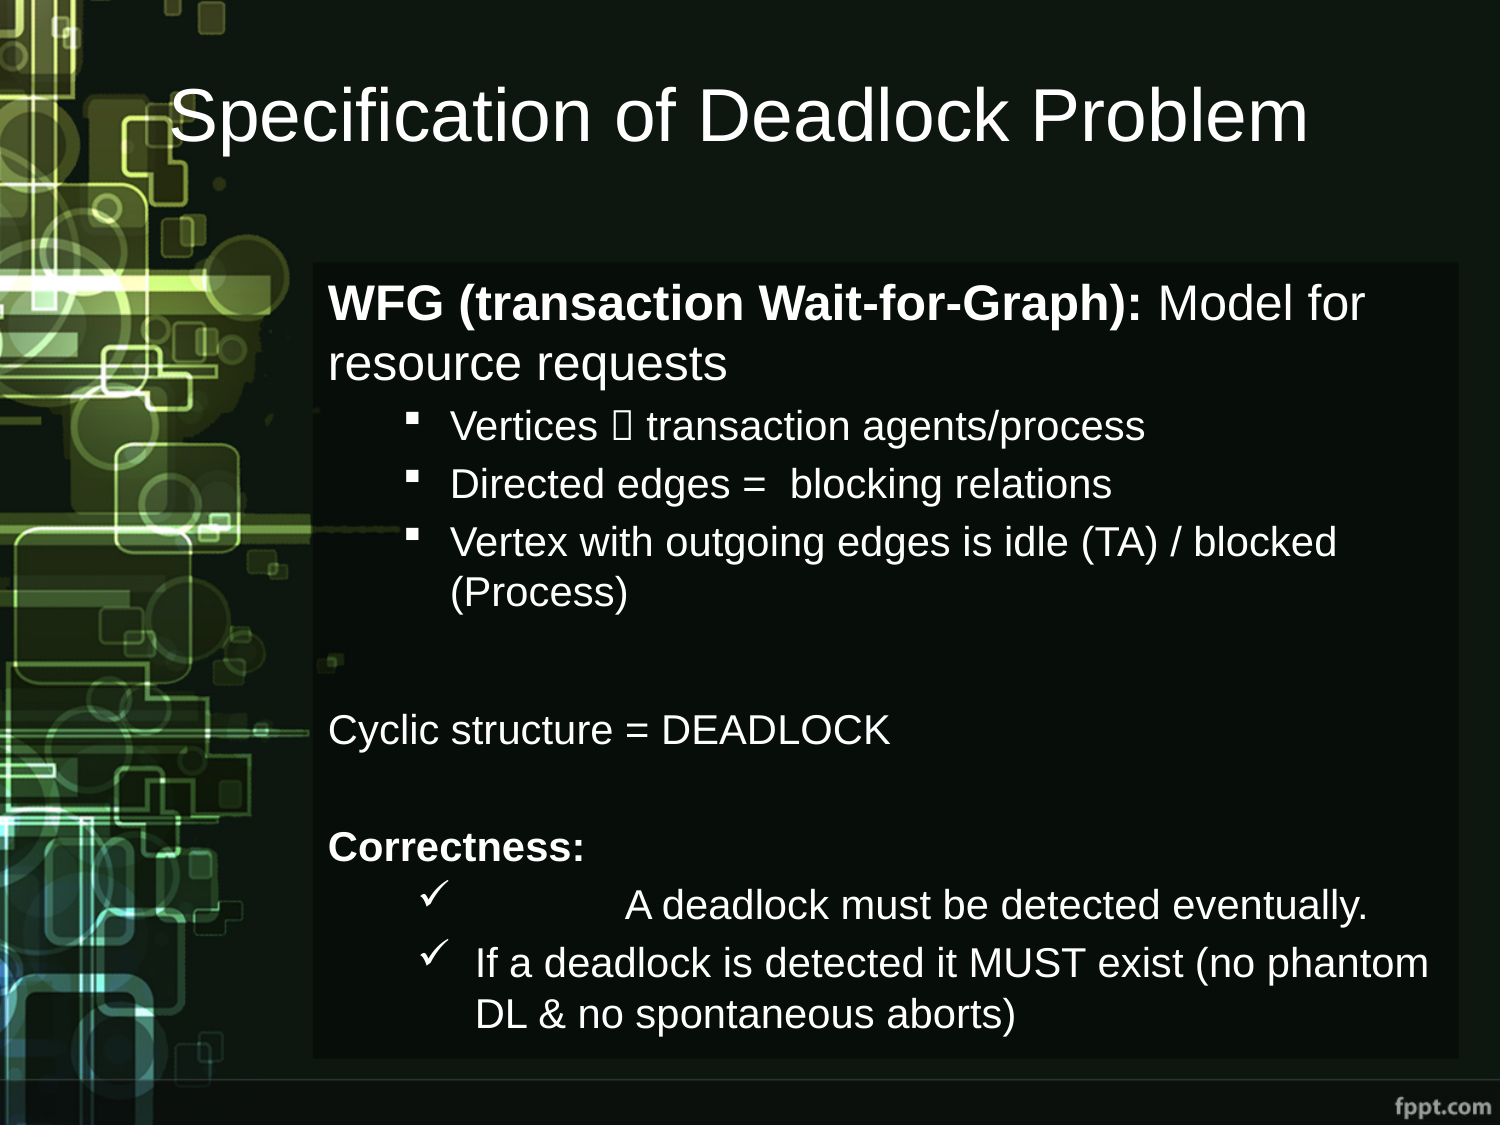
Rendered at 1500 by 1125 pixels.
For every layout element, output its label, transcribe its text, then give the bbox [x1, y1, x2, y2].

title Specification of Deadlock Problem [64, 31, 1415, 192]
list WFG (transaction Wait-for-Graph): Model for resource requests Vertices  transaction agents/process Directed edges = blocking relations Vertex with outgoing edges is idle (TA) / blocked (Process) Cyclic structure = DEADLOCK Correctness: A deadlock must be detected eventually. If a deadlock is detected it MUST exist (no phantom DL & no spontaneous aborts) [312, 262, 1459, 1059]
picture [0, 0, 1500, 1125]
